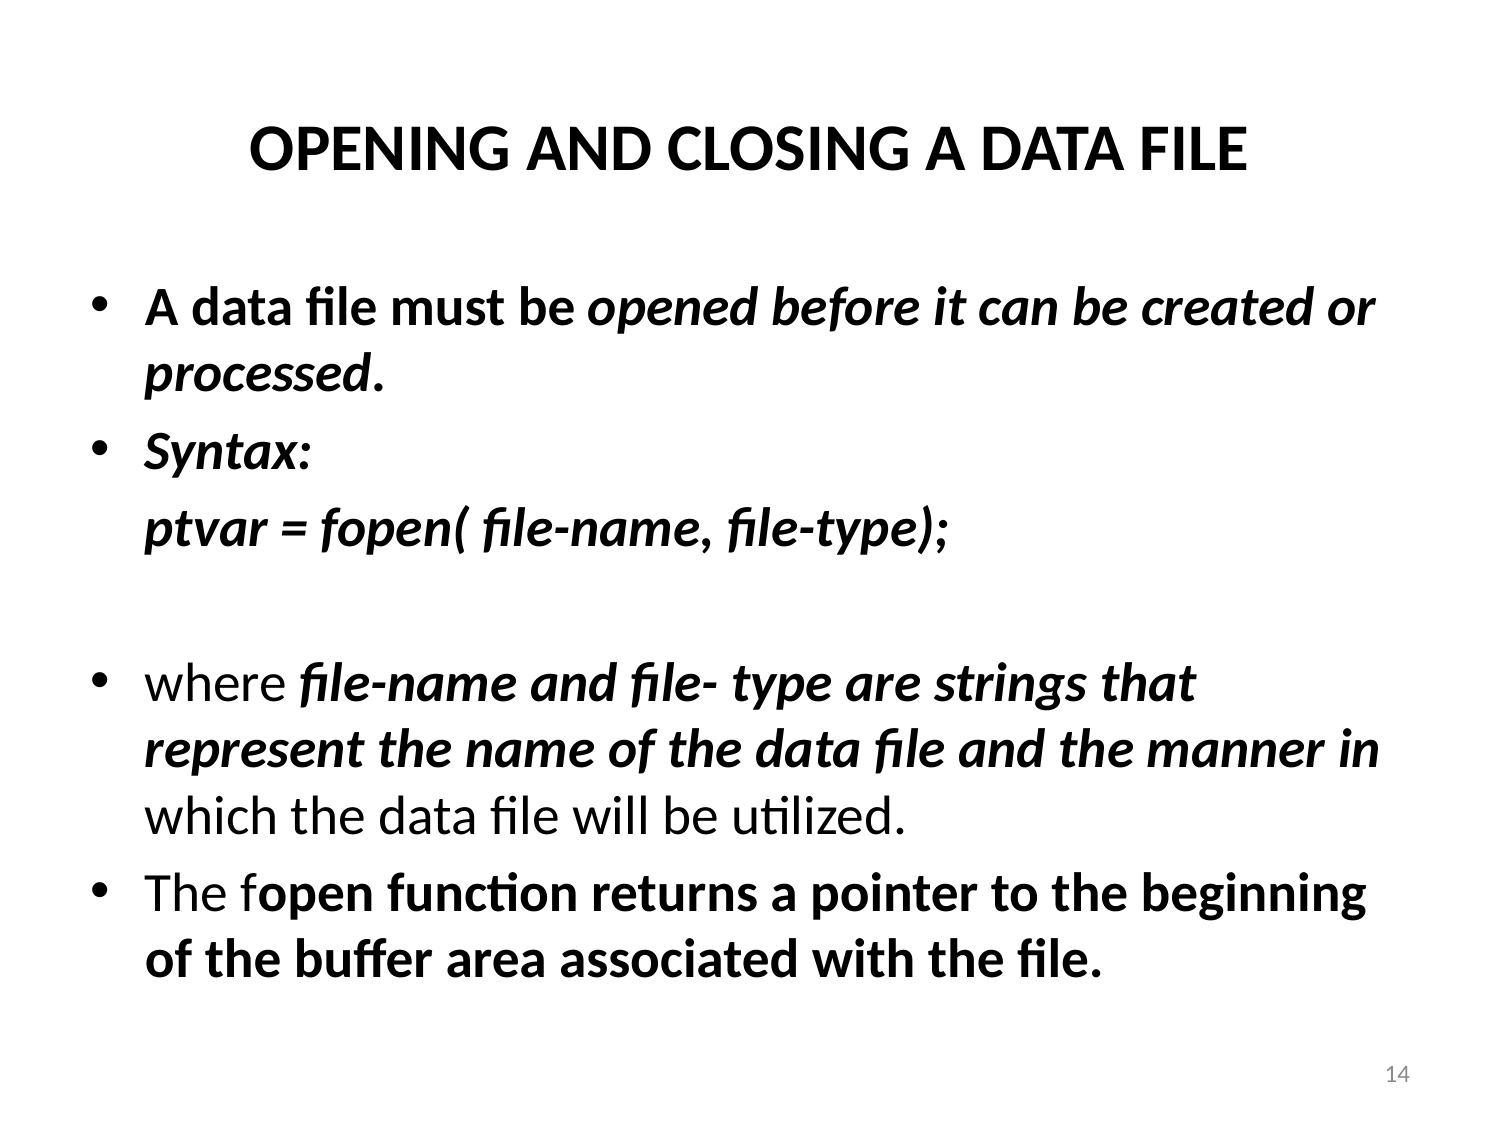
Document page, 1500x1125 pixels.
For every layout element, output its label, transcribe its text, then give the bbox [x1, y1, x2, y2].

slide_number 14 [1074, 1042, 1425, 1103]
title OPENING AND CLOSING A DATA FILE [75, 50, 1425, 238]
list A data file must be opened before it can be created or processed. Syntax: ptvar = fopen( file-name, file-type); where file-name and file- type are strings that represent the name of the data file and the manner in which the data file will be utilized. The fopen function returns a pointer to the beginning of the buffer area associated with the file. [75, 262, 1425, 1005]
